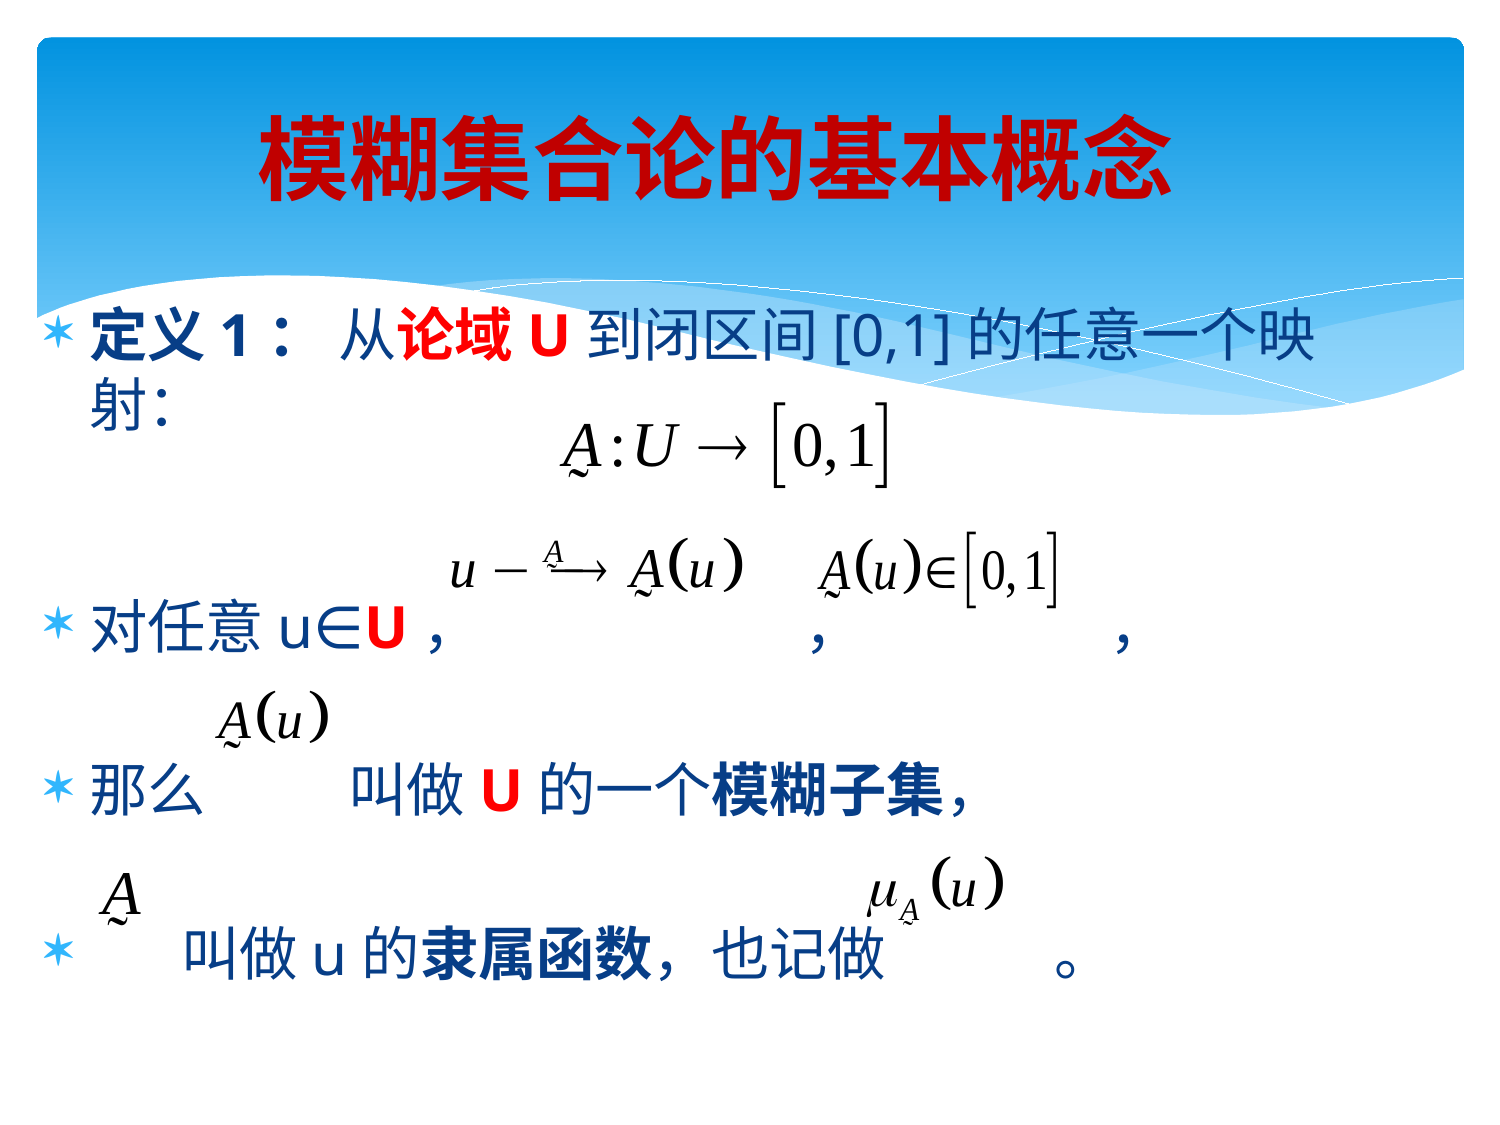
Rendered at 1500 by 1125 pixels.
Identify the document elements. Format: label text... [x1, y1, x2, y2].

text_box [808, 526, 1070, 623]
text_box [88, 857, 152, 941]
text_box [206, 680, 337, 771]
title 模糊集合论的基本概念 [41, 54, 1392, 260]
list 定义1： 从论域U到闭区间[0,1]的任意一个映射： 对任意u∈U， ， ， 那么 叫做U的一个模糊子集， 叫做u的隶属函数，也记做 。 [29, 290, 1431, 541]
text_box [442, 526, 751, 621]
list 定义1： 从论域U到闭区间[0,1]的任意一个映射： 对任意u∈U， ， ， 那么 叫做U的一个模糊子集， 叫做u的隶属函数，也记做 。 [29, 542, 1431, 992]
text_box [548, 396, 901, 504]
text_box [855, 845, 1010, 939]
